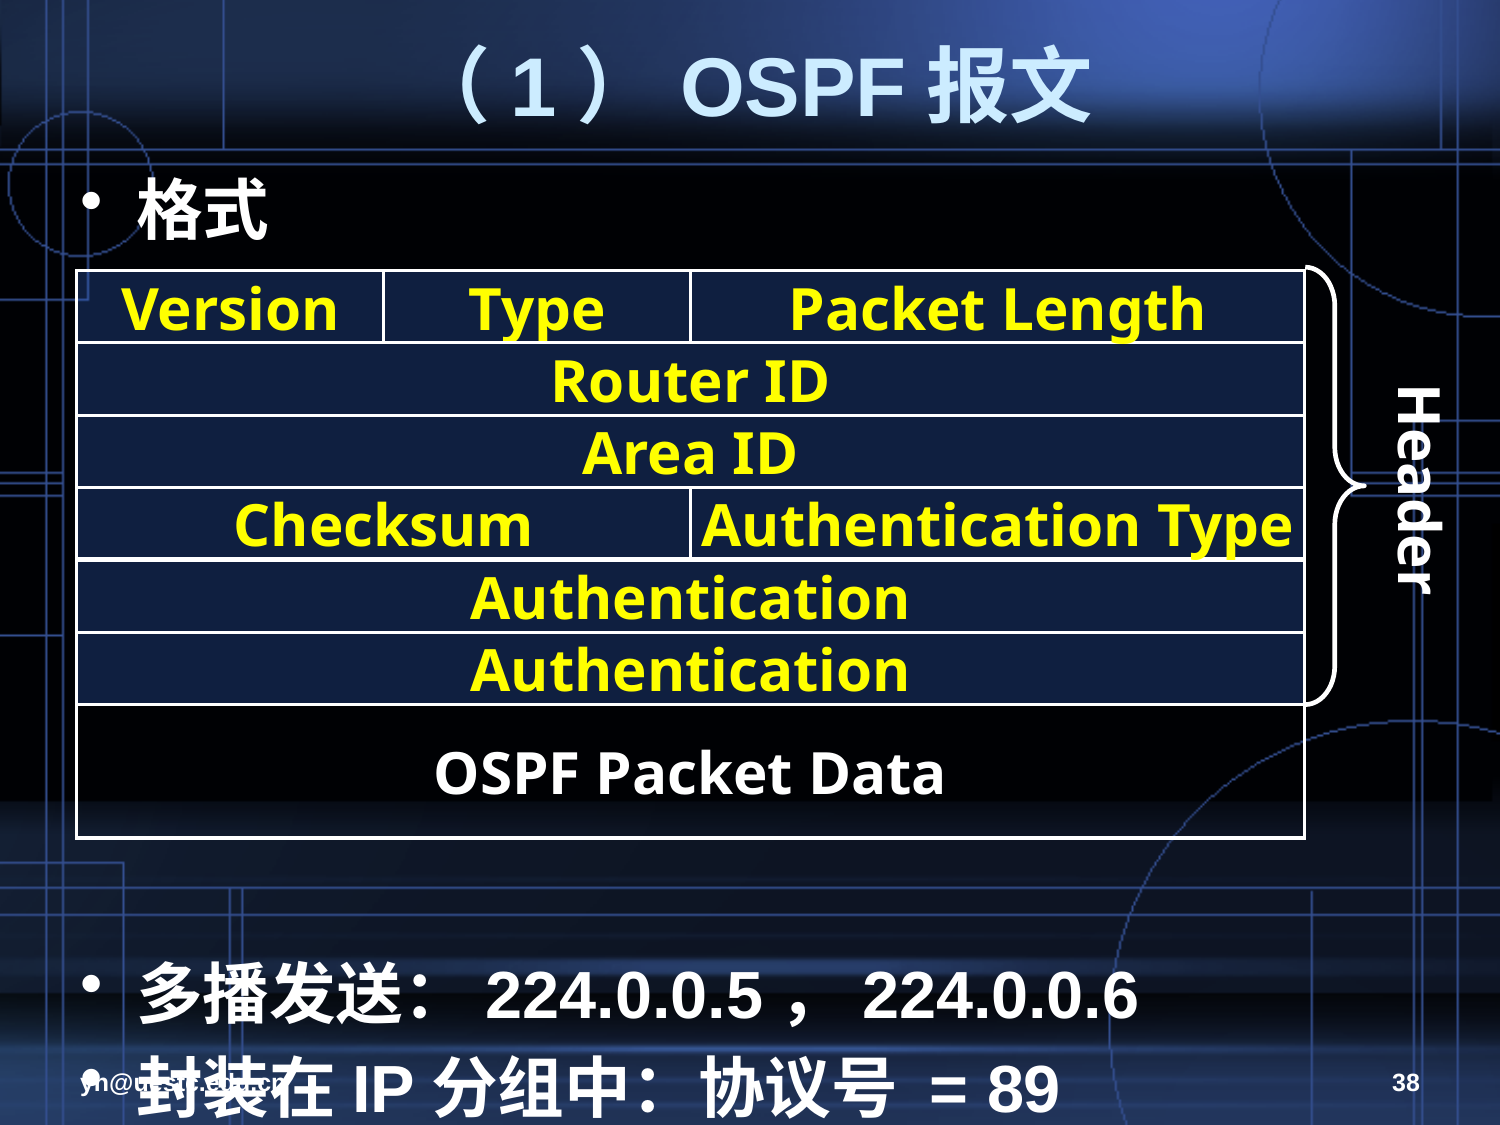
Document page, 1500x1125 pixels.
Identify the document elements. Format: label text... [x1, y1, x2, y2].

slide_number 38 [1087, 1058, 1436, 1112]
footer yn@uestc.edu.cn [64, 1058, 1063, 1112]
list 格式 多播发送：224.0.0.5，224.0.0.6 封装在IP分组中：协议号 = 89 [64, 160, 1436, 1047]
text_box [76, 267, 1465, 838]
title （1）OSPF报文 [64, 17, 1436, 149]
picture [0, 0, 1500, 1125]
